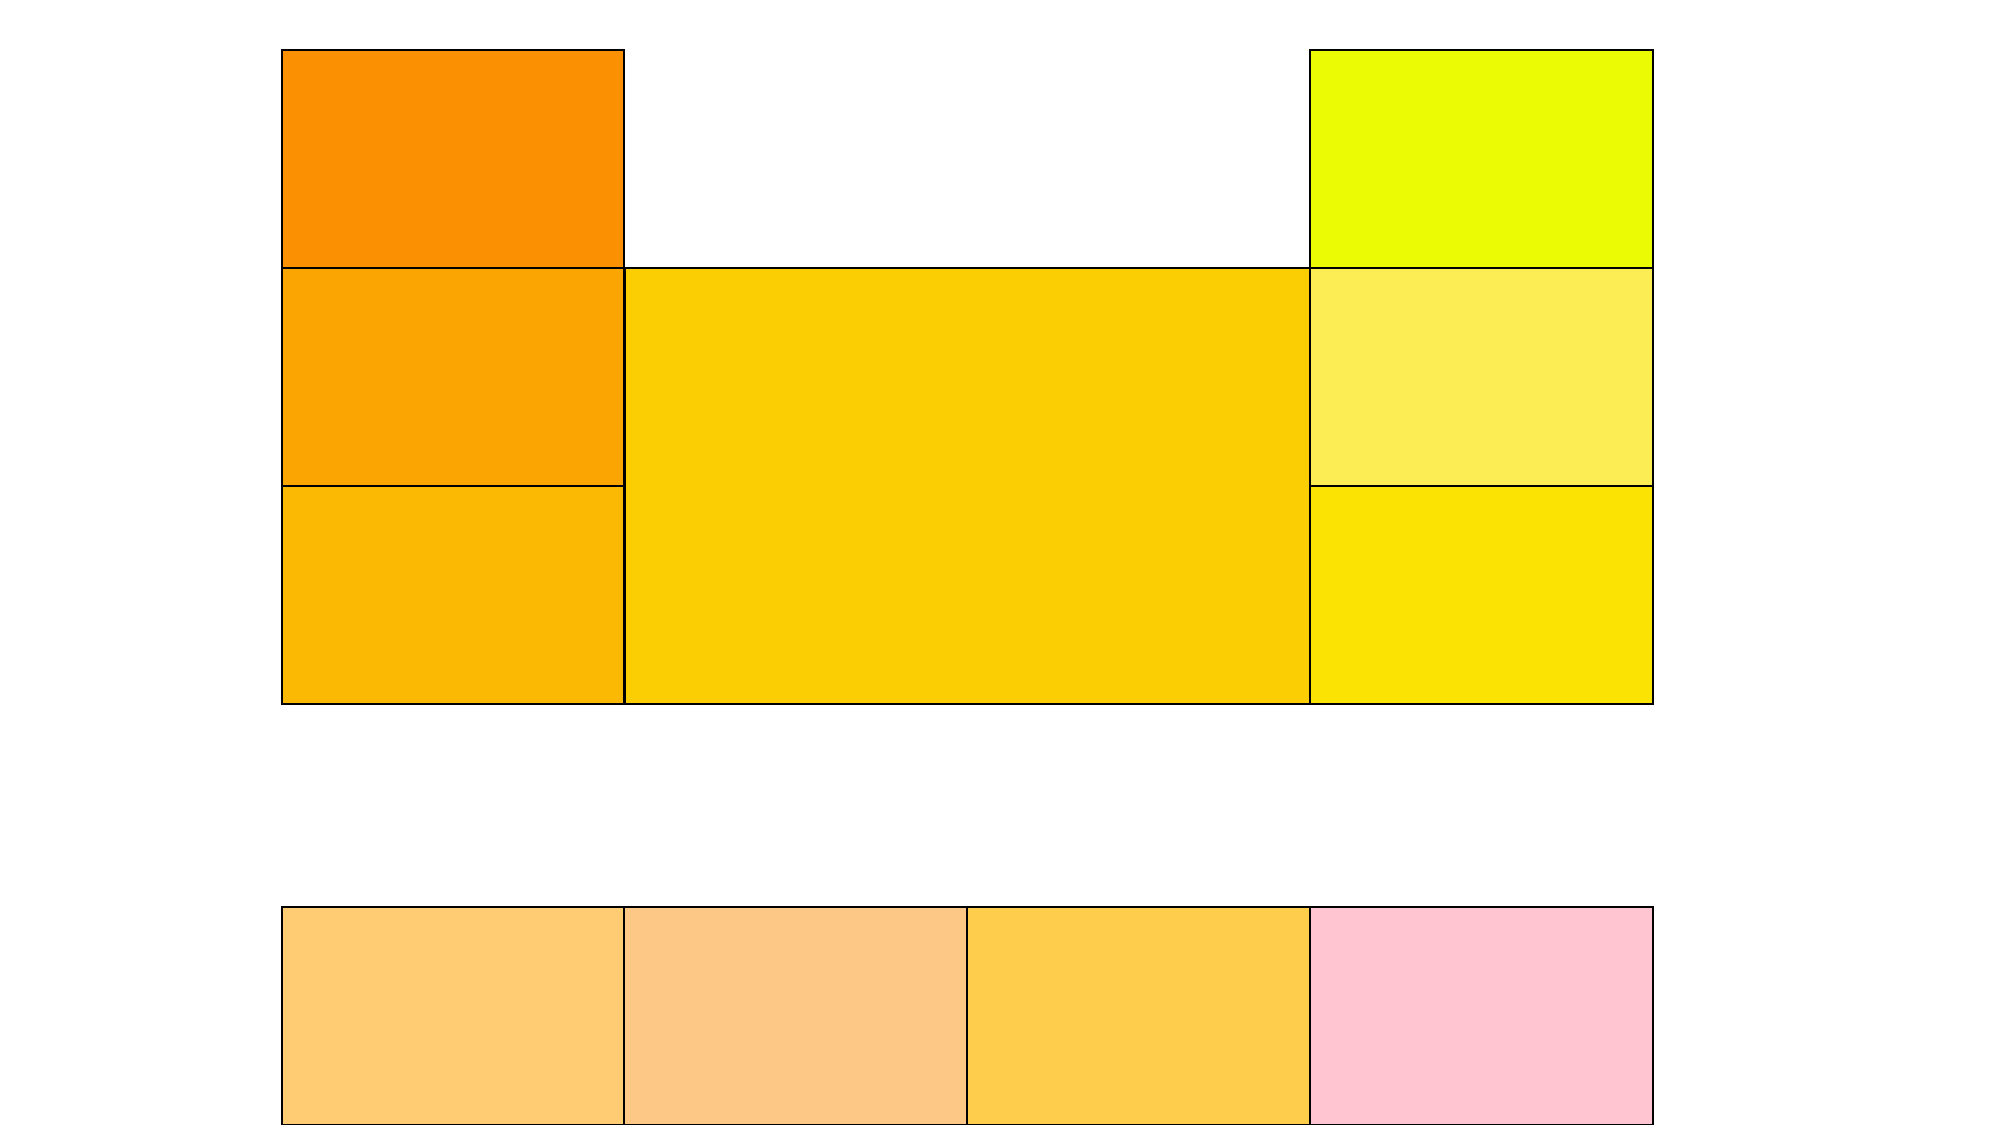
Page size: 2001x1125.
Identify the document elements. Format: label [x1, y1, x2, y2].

text_box [281, 485, 625, 705]
text_box [1309, 487, 1654, 705]
text_box [1309, 906, 1654, 1125]
text_box [1309, 49, 1654, 267]
text_box [968, 906, 1309, 1125]
text_box [281, 906, 623, 1125]
text_box [1309, 267, 1654, 487]
text_box [281, 269, 625, 485]
text_box [281, 49, 625, 269]
text_box [623, 906, 968, 1125]
text_box [625, 267, 1309, 705]
